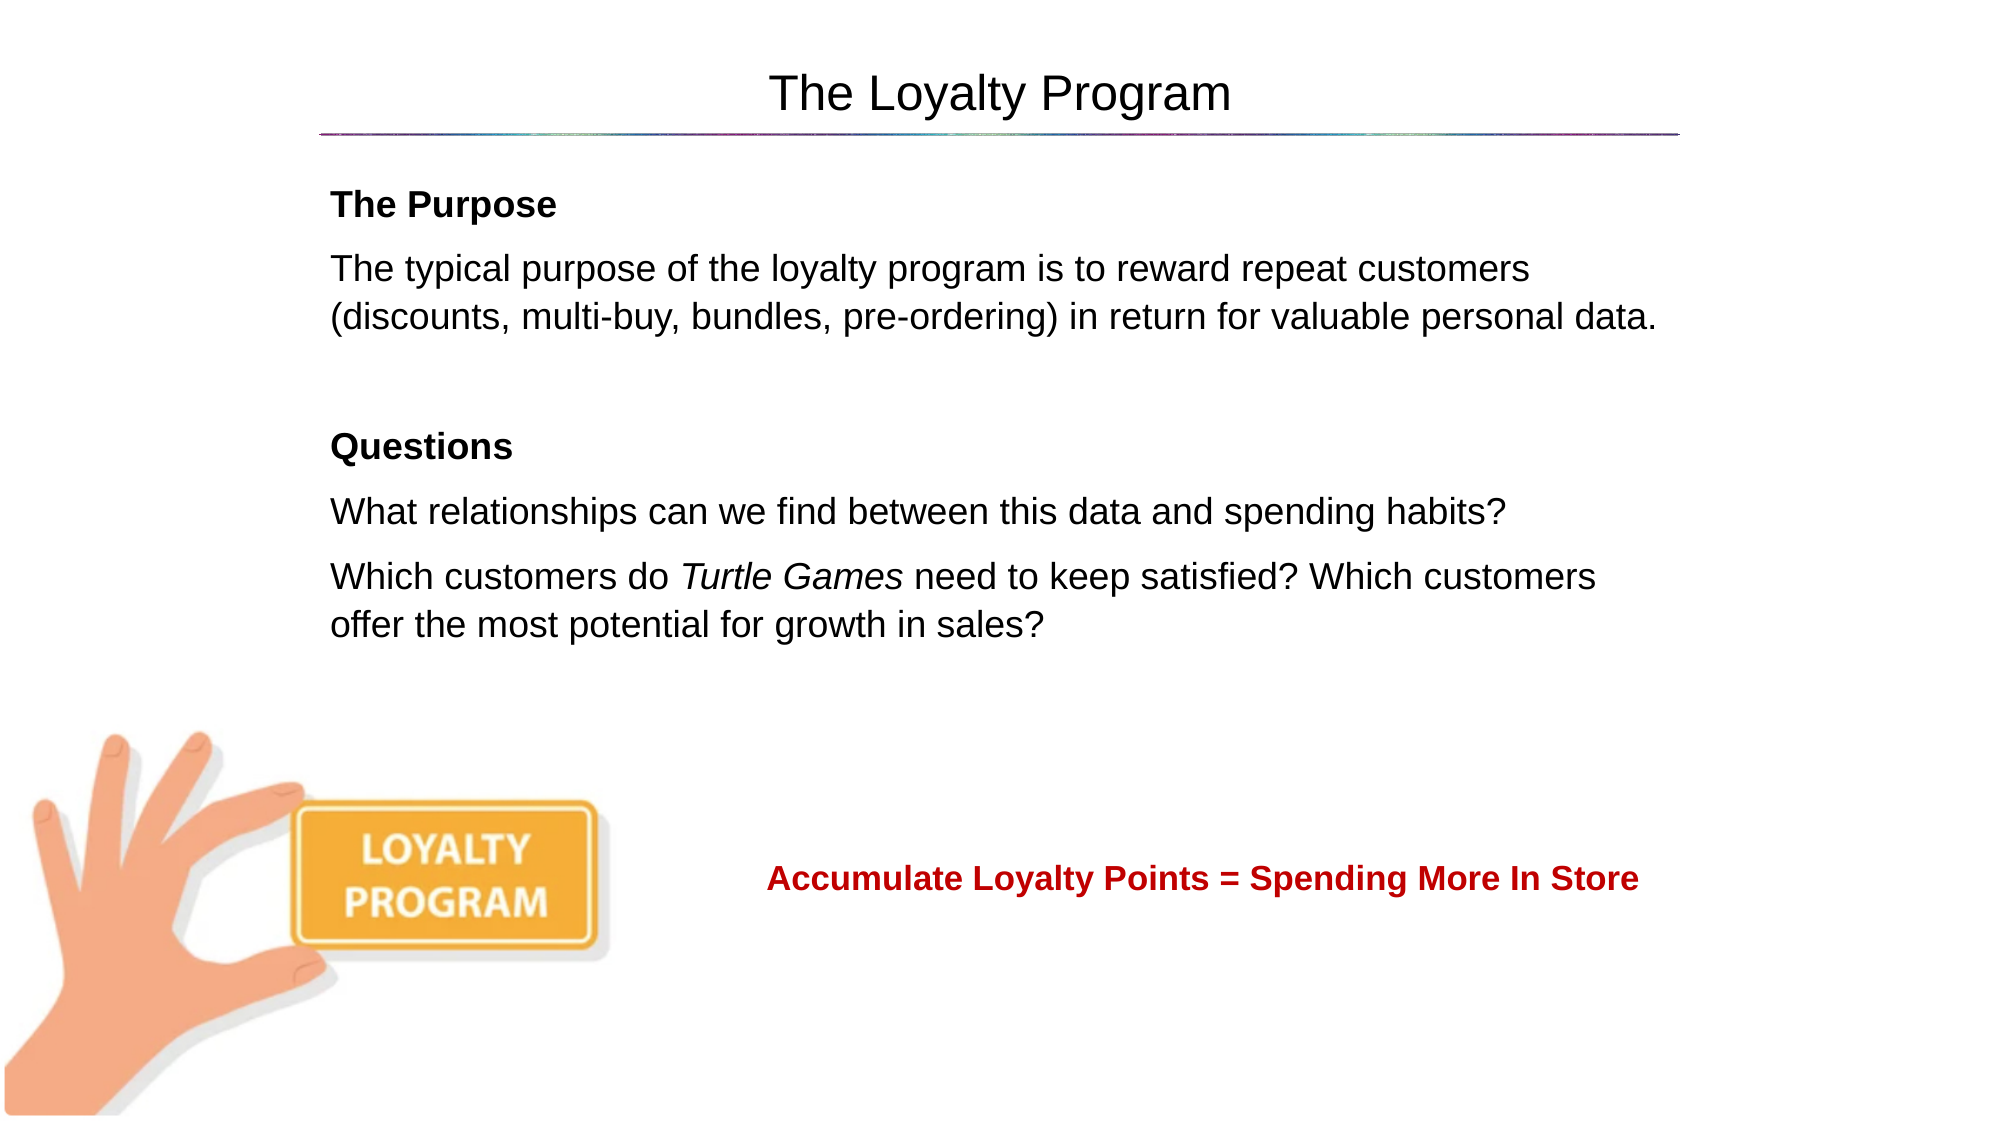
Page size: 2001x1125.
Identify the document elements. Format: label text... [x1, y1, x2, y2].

text_box Accumulate Loyalty Points = Spending More In Store [678, 852, 1729, 906]
picture [312, 131, 1688, 138]
text_box The Purpose The typical purpose of the loyalty program is to reward repeat customers (discounts, multi-buy, bundles, pre-ordering) in return for valuable personal data. Questions What relationships can we find between this data and spending habits? Which customers do Turtle Games need to keep satisfied? Which customers offer the most potential for growth in sales? [315, 169, 1694, 653]
picture [0, 706, 642, 1125]
title The Loyalty Program [137, 48, 1863, 141]
